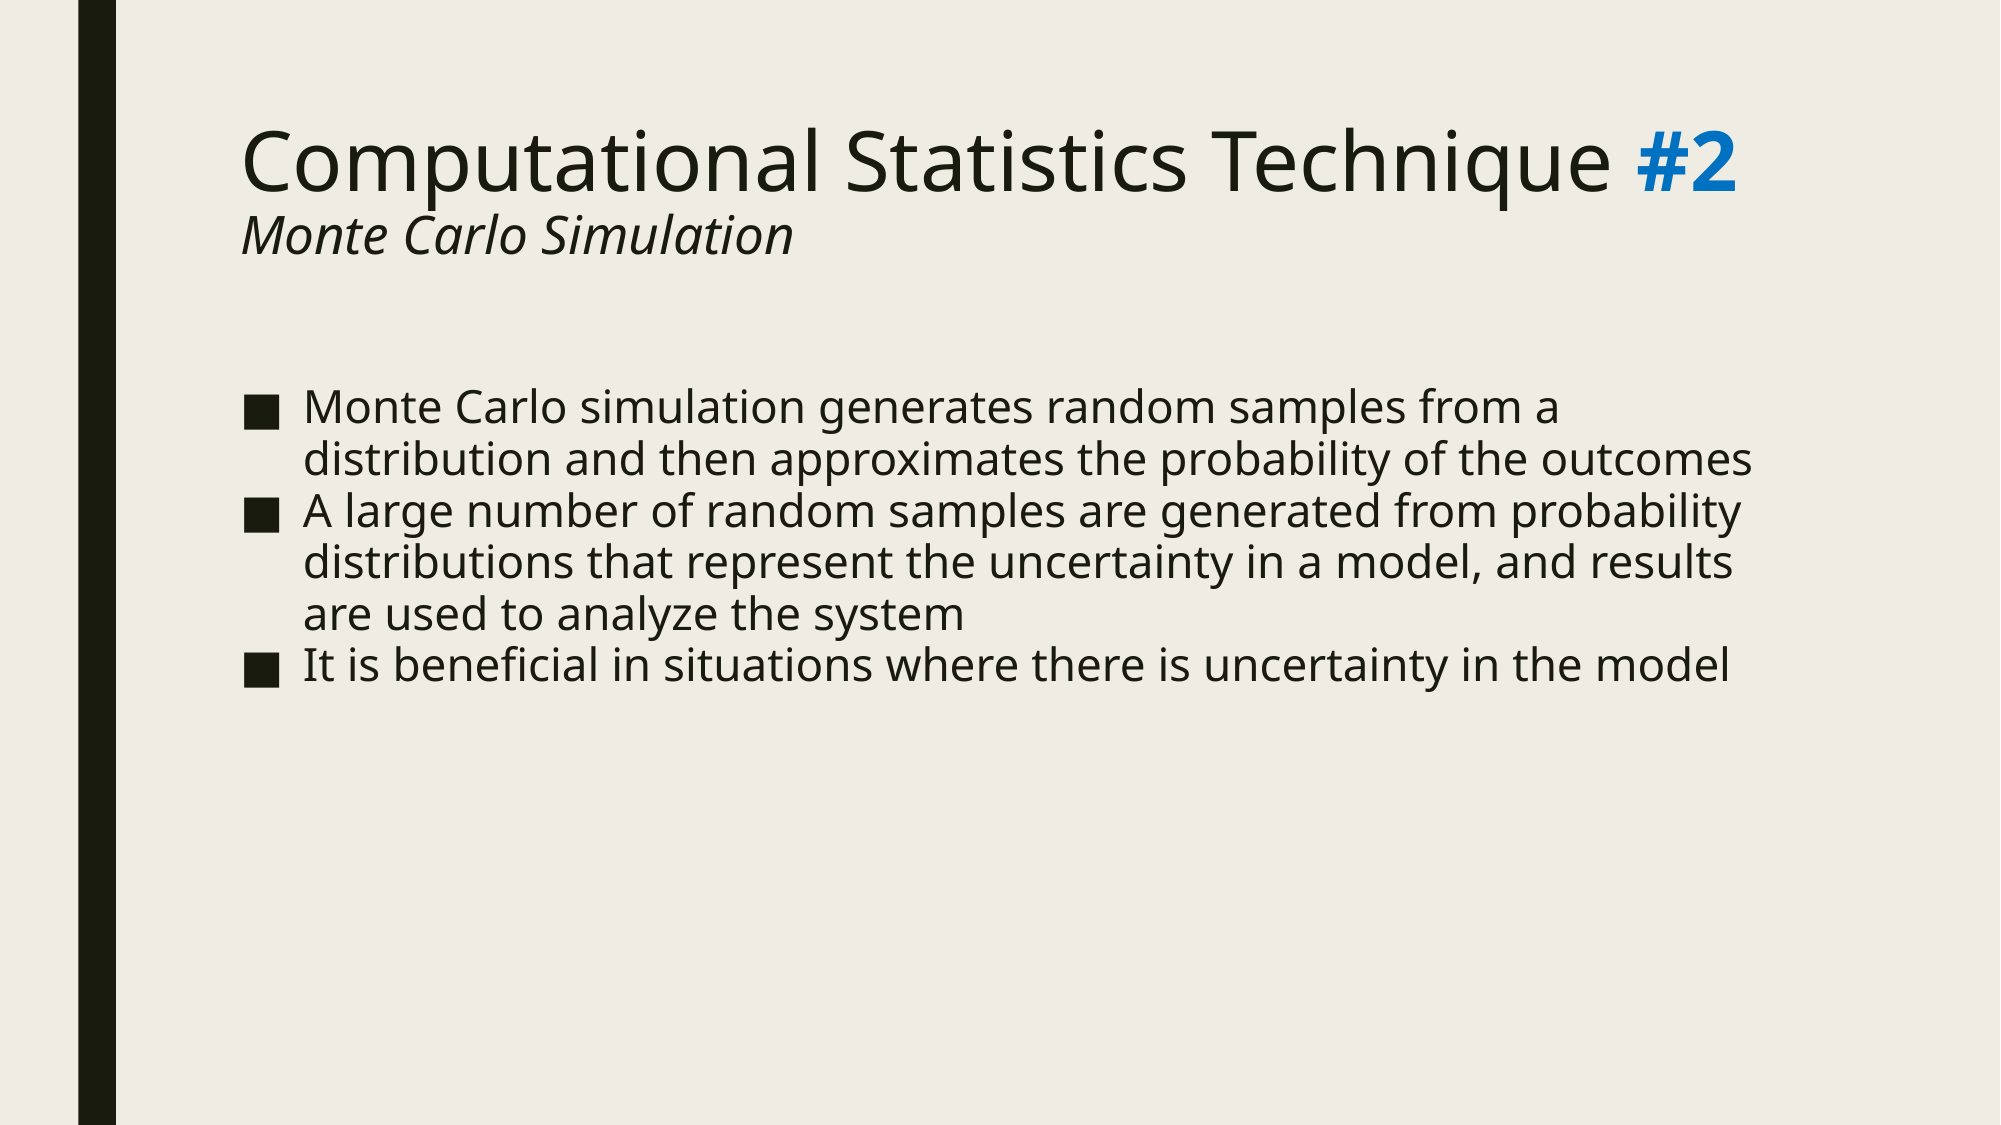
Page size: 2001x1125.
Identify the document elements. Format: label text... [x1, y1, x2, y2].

title Computational Statistics Technique #2 Monte Carlo Simulation [225, 112, 1800, 357]
list Monte Carlo simulation generates random samples from a distribution and then approximates the probability of the outcomes A large number of random samples are generated from probability distributions that represent the uncertainty in a model, and results are used to analyze the system It is beneficial in situations where there is uncertainty in the model [225, 375, 1800, 963]
